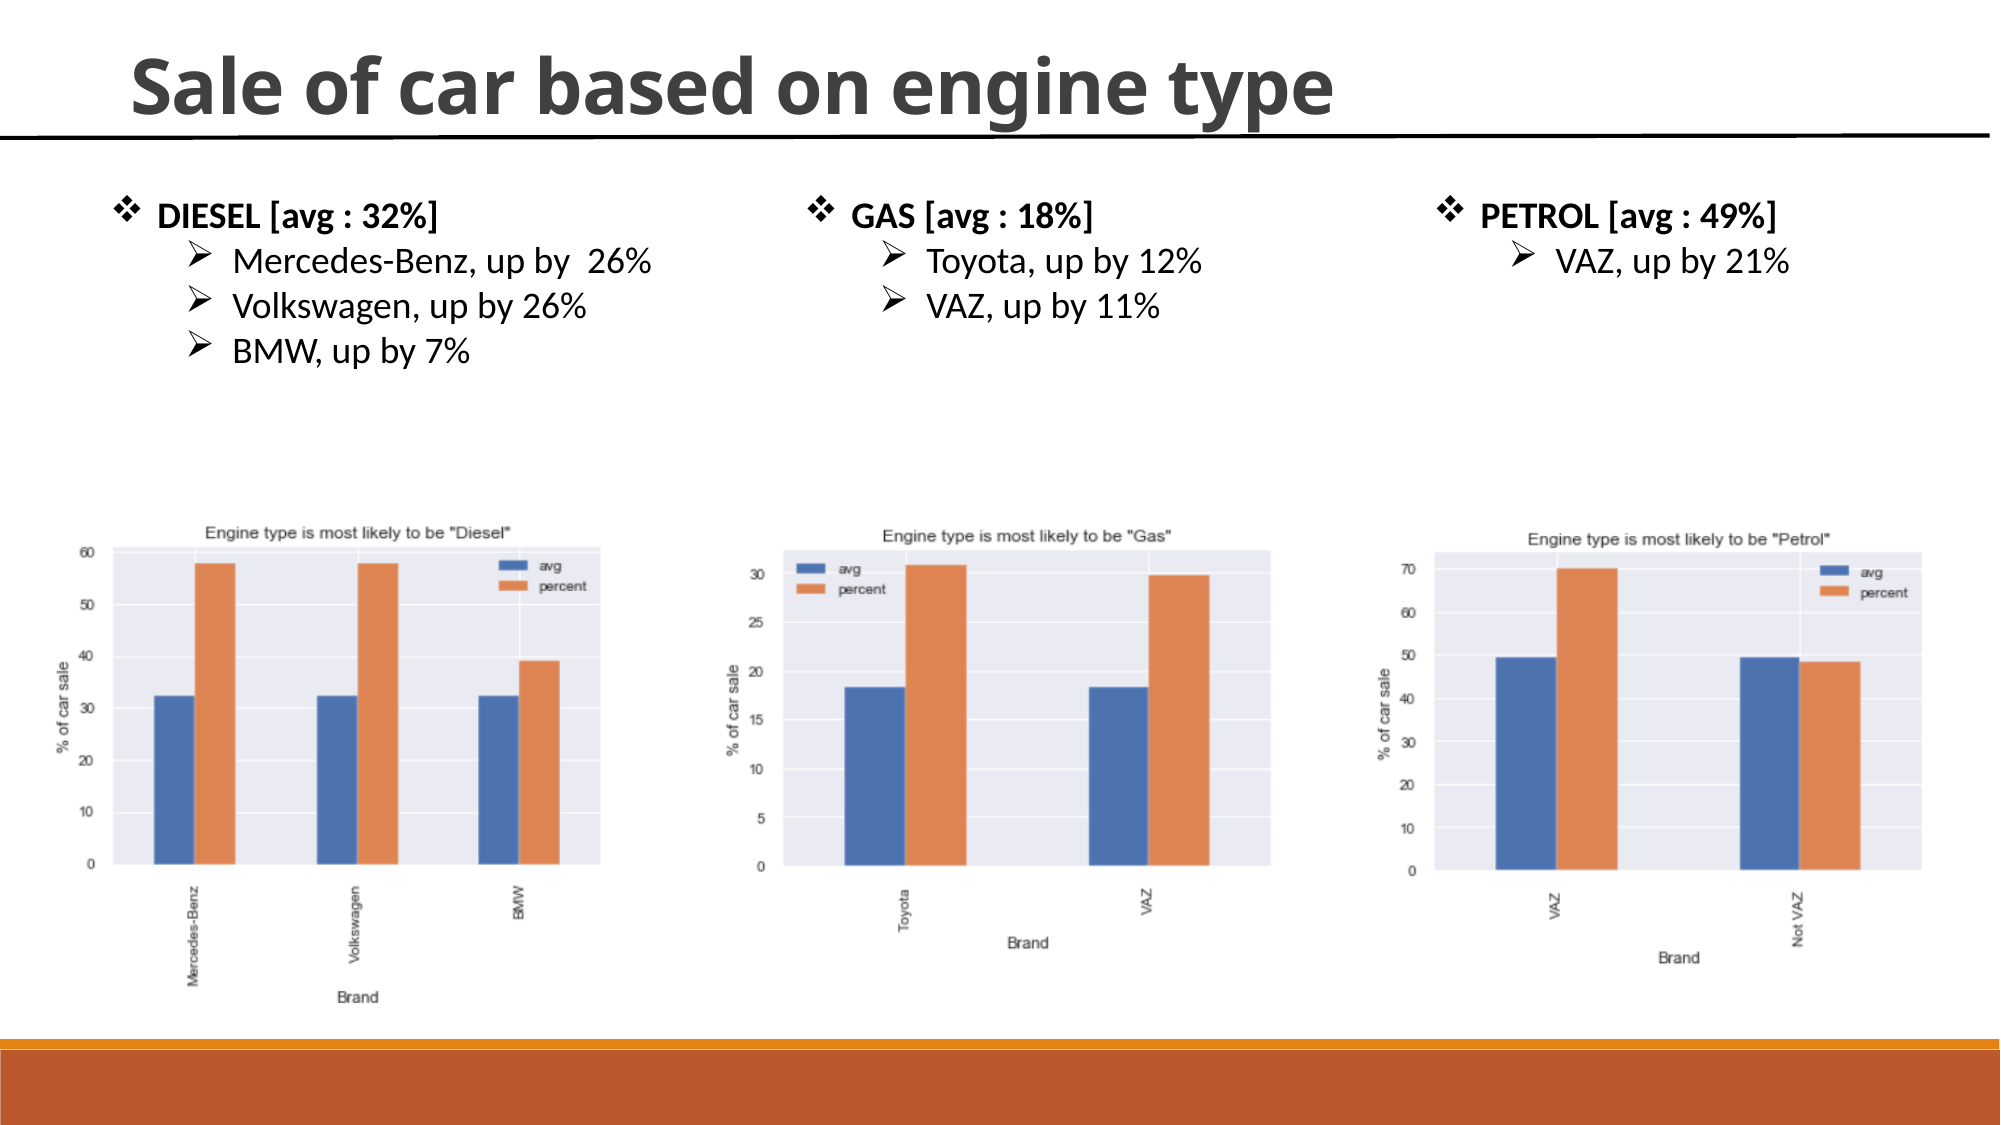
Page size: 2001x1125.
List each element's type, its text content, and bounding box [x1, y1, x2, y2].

text_box DIESEL [avg : 32%] Mercedes-Benz, up by 26% Volkswagen, up by 26% BMW, up by 7% [95, 183, 706, 379]
picture [705, 521, 1295, 959]
text_box GAS [avg : 18%] Toyota, up by 12% VAZ, up by 11% [789, 183, 1346, 334]
text_box PETROL [avg : 49%] VAZ, up by 21% [1418, 183, 1976, 289]
picture [1366, 521, 1933, 974]
picture [49, 521, 616, 1016]
title Sale of car based on engine type [0, 0, 1650, 131]
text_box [0, 134, 1990, 139]
